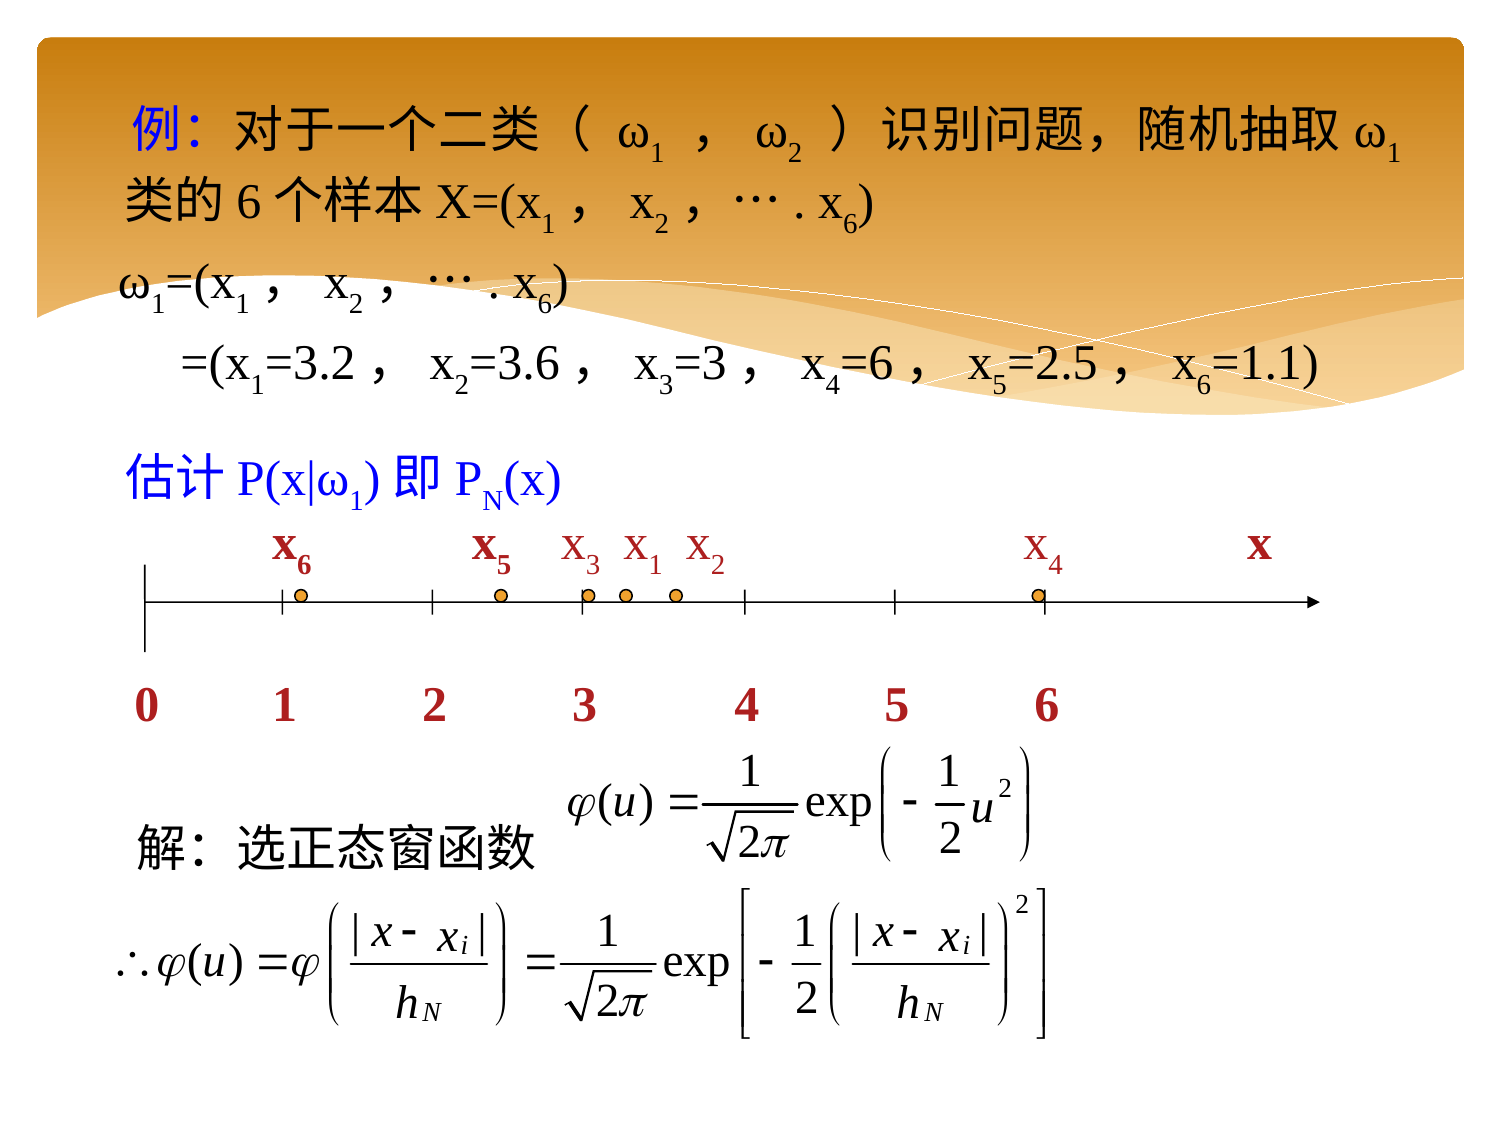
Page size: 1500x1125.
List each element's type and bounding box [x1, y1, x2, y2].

text_box [52, 89, 1429, 835]
text_box [560, 737, 1042, 872]
text_box [112, 880, 1066, 1048]
